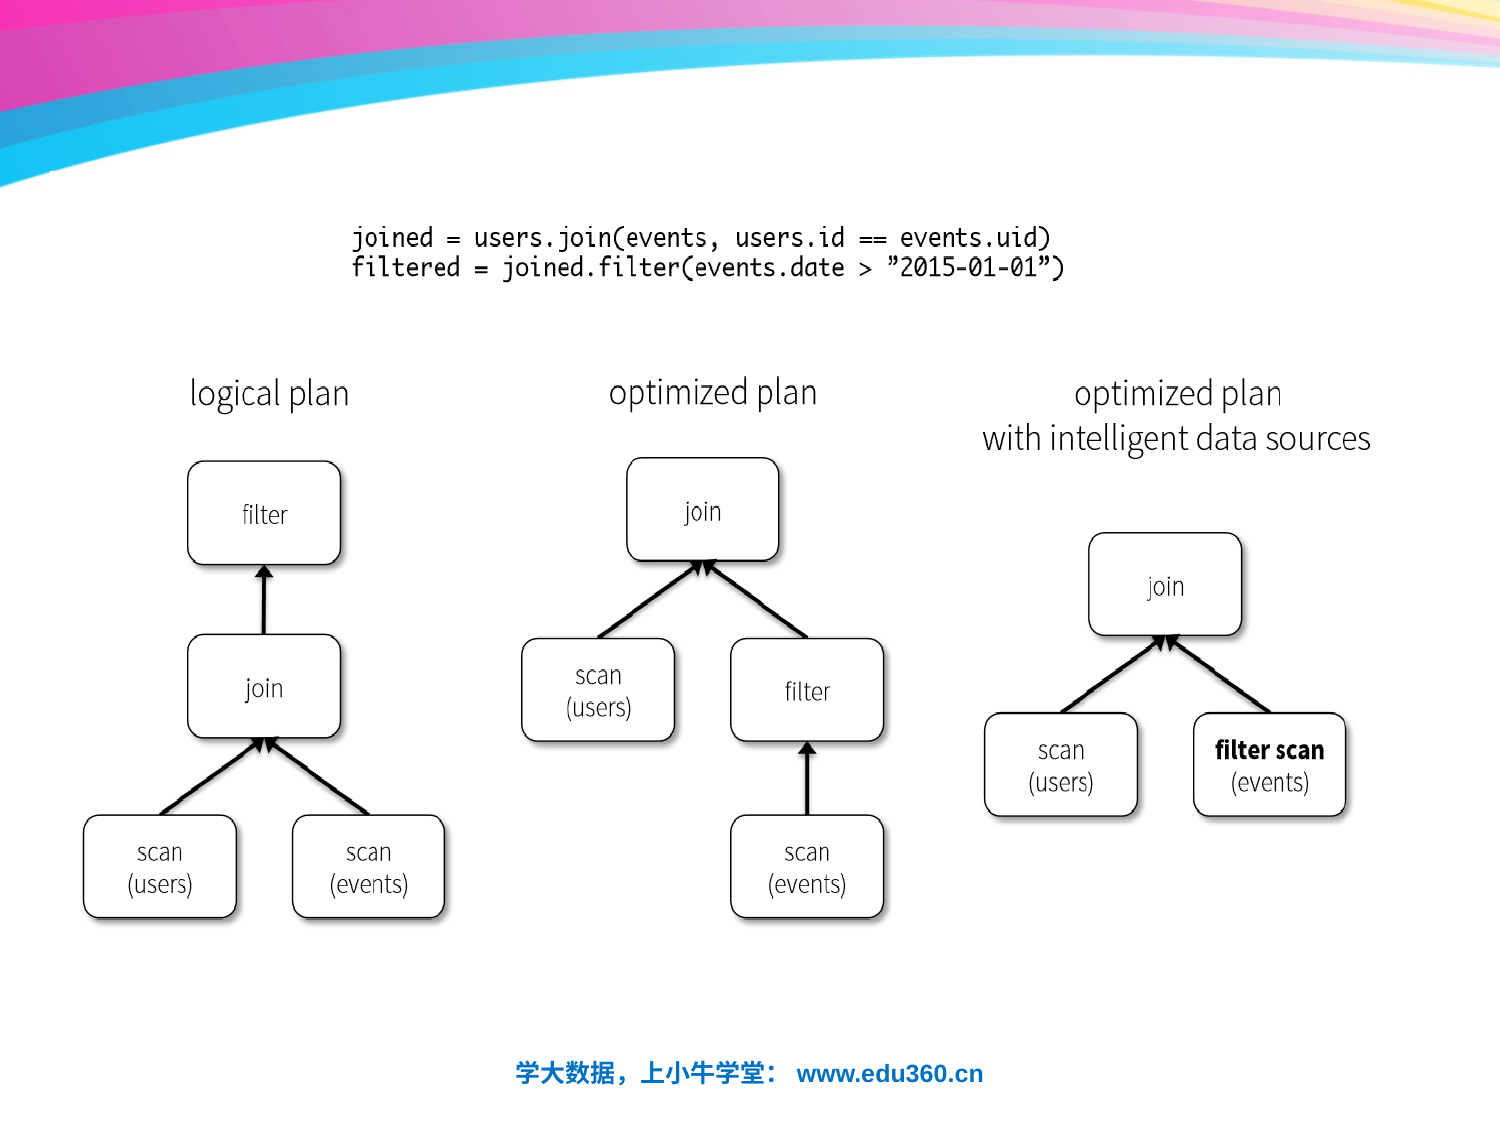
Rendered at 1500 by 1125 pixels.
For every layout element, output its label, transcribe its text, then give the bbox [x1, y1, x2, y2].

picture [0, 0, 1500, 963]
footer 学大数据，上小牛学堂：www.edu360.cn [496, 1042, 1004, 1103]
title [71, 73, 1430, 189]
